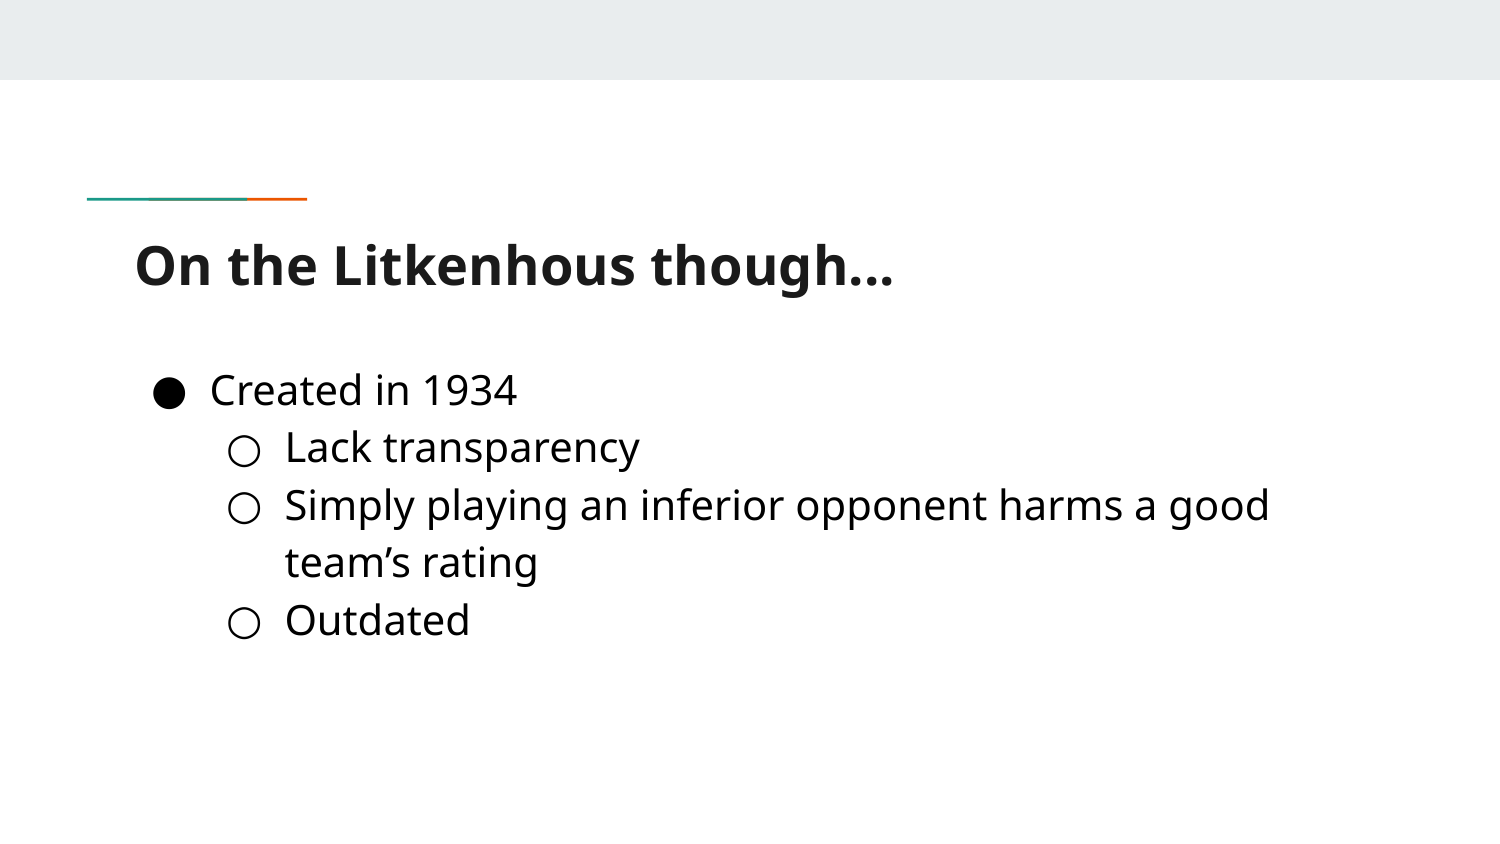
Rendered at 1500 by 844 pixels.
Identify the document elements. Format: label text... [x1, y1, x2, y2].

list Created in 1934 Lack transparency Simply playing an inferior opponent harms a good team’s rating Outdated [119, 341, 1381, 712]
title On the Litkenhous though... [119, 216, 1381, 305]
